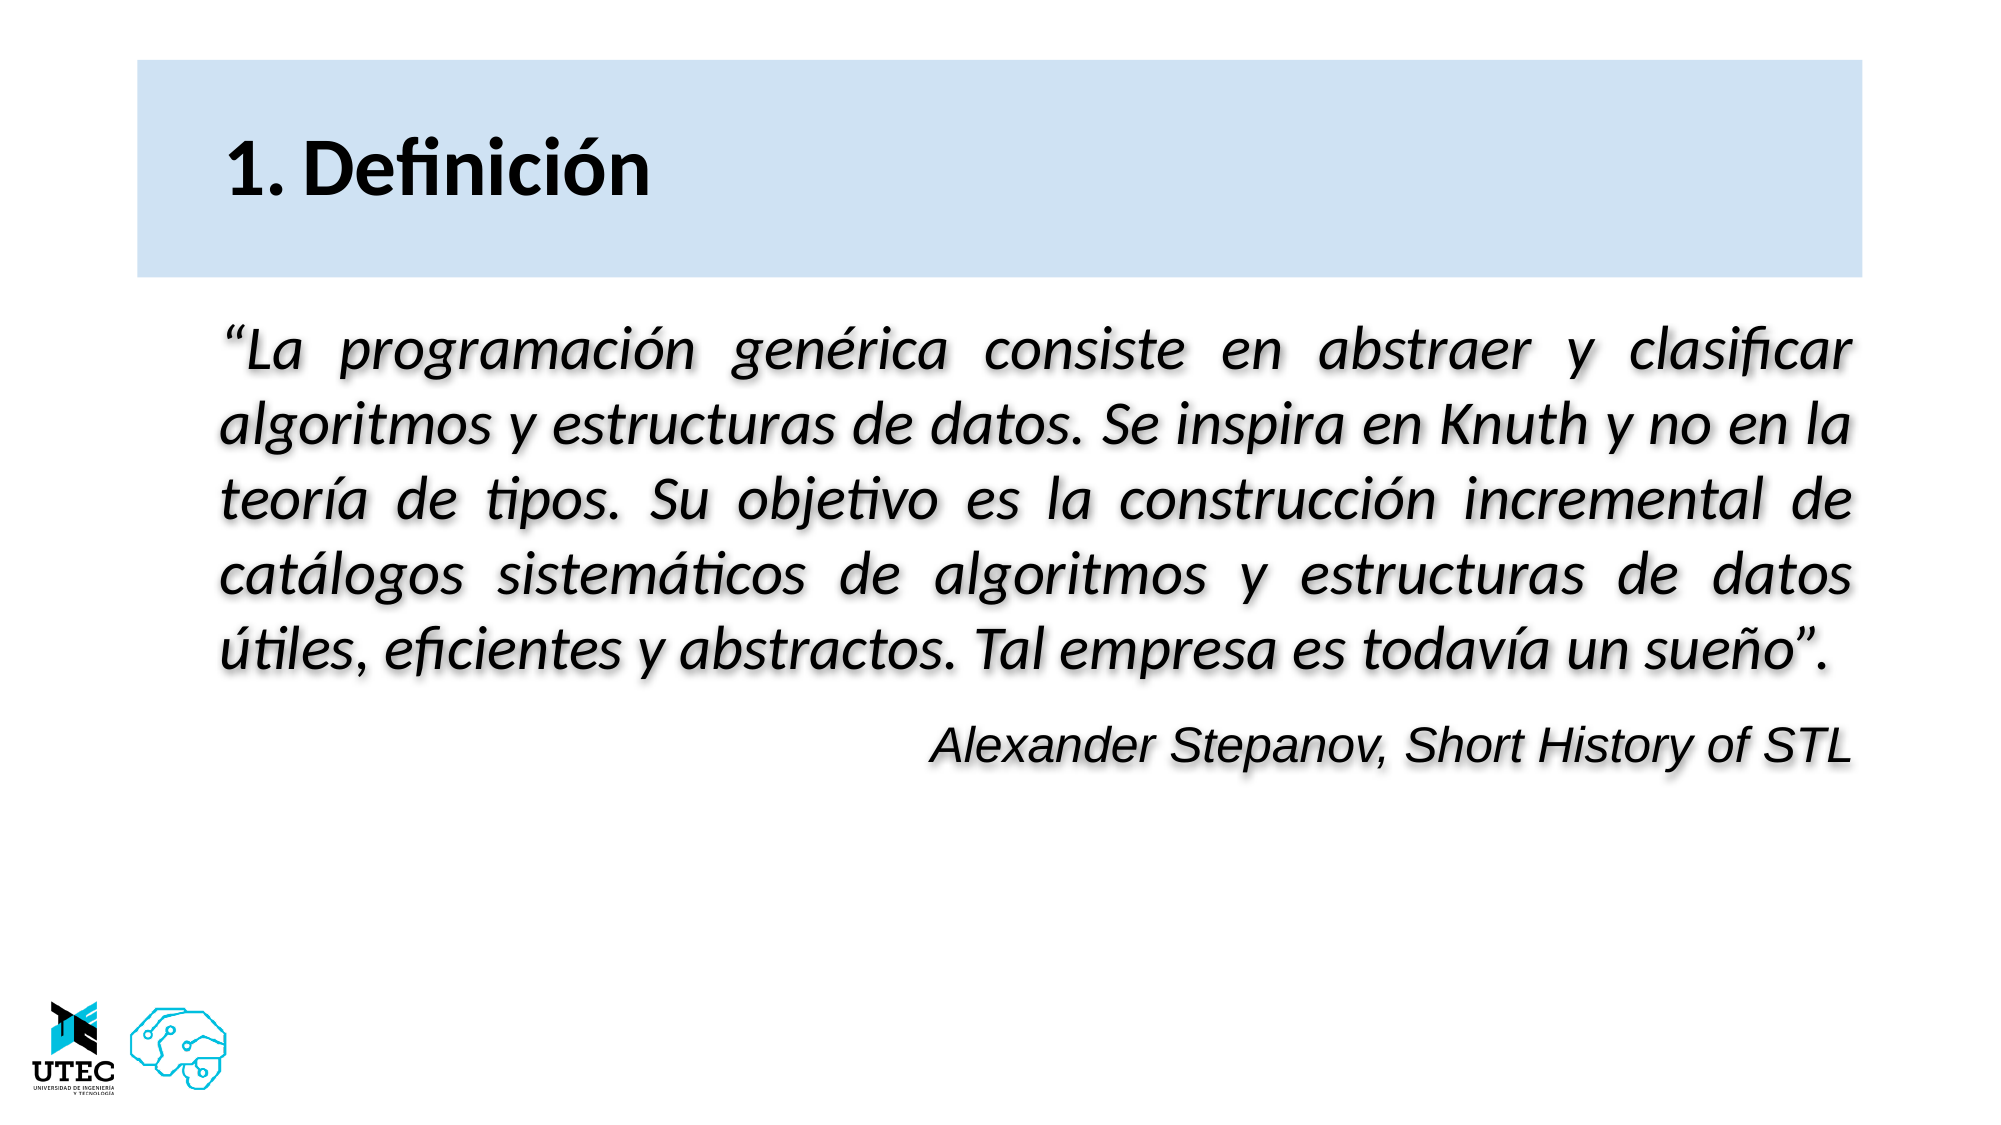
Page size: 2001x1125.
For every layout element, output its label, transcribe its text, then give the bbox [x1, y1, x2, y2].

picture [125, 1001, 230, 1095]
list “La programación genérica consiste en abstraer y clasificar algoritmos y estructuras de datos. Se inspira en Knuth y no en la teoría de tipos. Su objetivo es la construcción incremental de catálogos sistemáticos de algoritmos y estructuras de datos útiles, eficientes y abstractos. Tal empresa es todavía un sueño”. Alexander Stepanov, Short History of STL [137, 299, 1863, 1014]
title Definición [137, 59, 1863, 278]
picture [32, 1001, 114, 1095]
